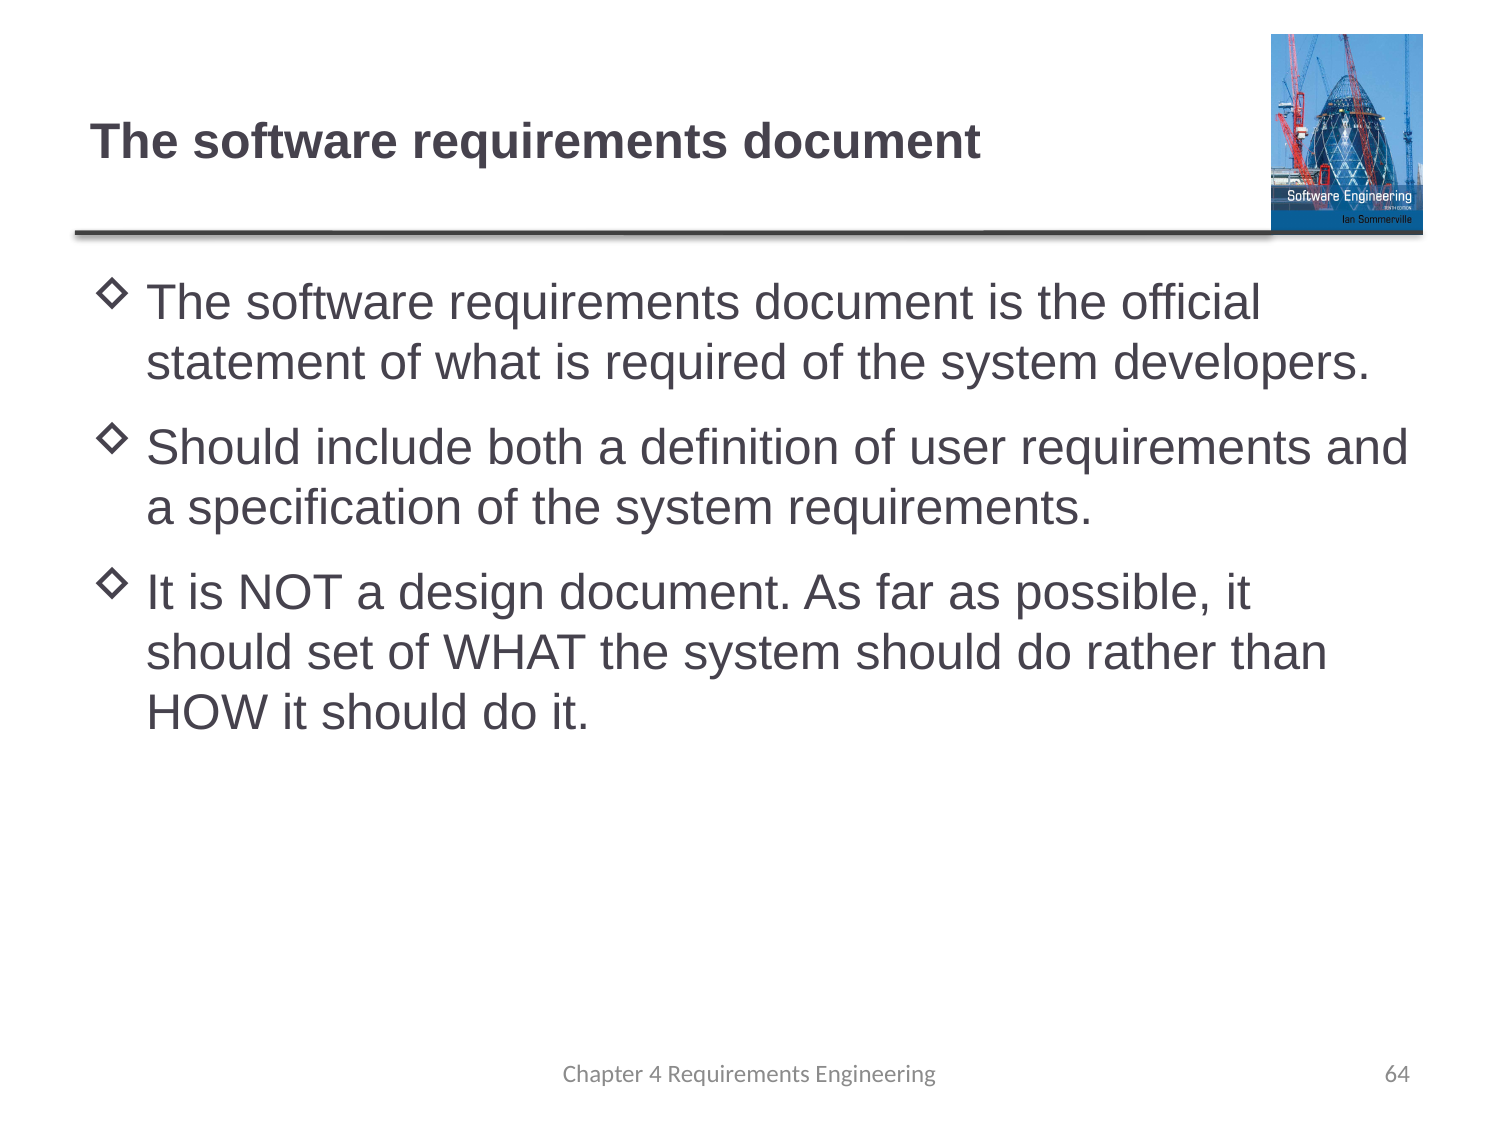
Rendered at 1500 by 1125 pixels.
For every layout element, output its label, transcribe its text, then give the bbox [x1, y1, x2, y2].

picture [1271, 34, 1423, 230]
slide_number 64 [1074, 1042, 1425, 1103]
title The software requirements document [74, 44, 1272, 233]
footer Chapter 4 Requirements Engineering [512, 1042, 988, 1103]
list The software requirements document is the official statement of what is required of the system developers. Should include both a definition of user requirements and a specification of the system requirements. It is NOT a design document. As far as possible, it should set of WHAT the system should do rather than HOW it should do it. [75, 262, 1425, 1005]
